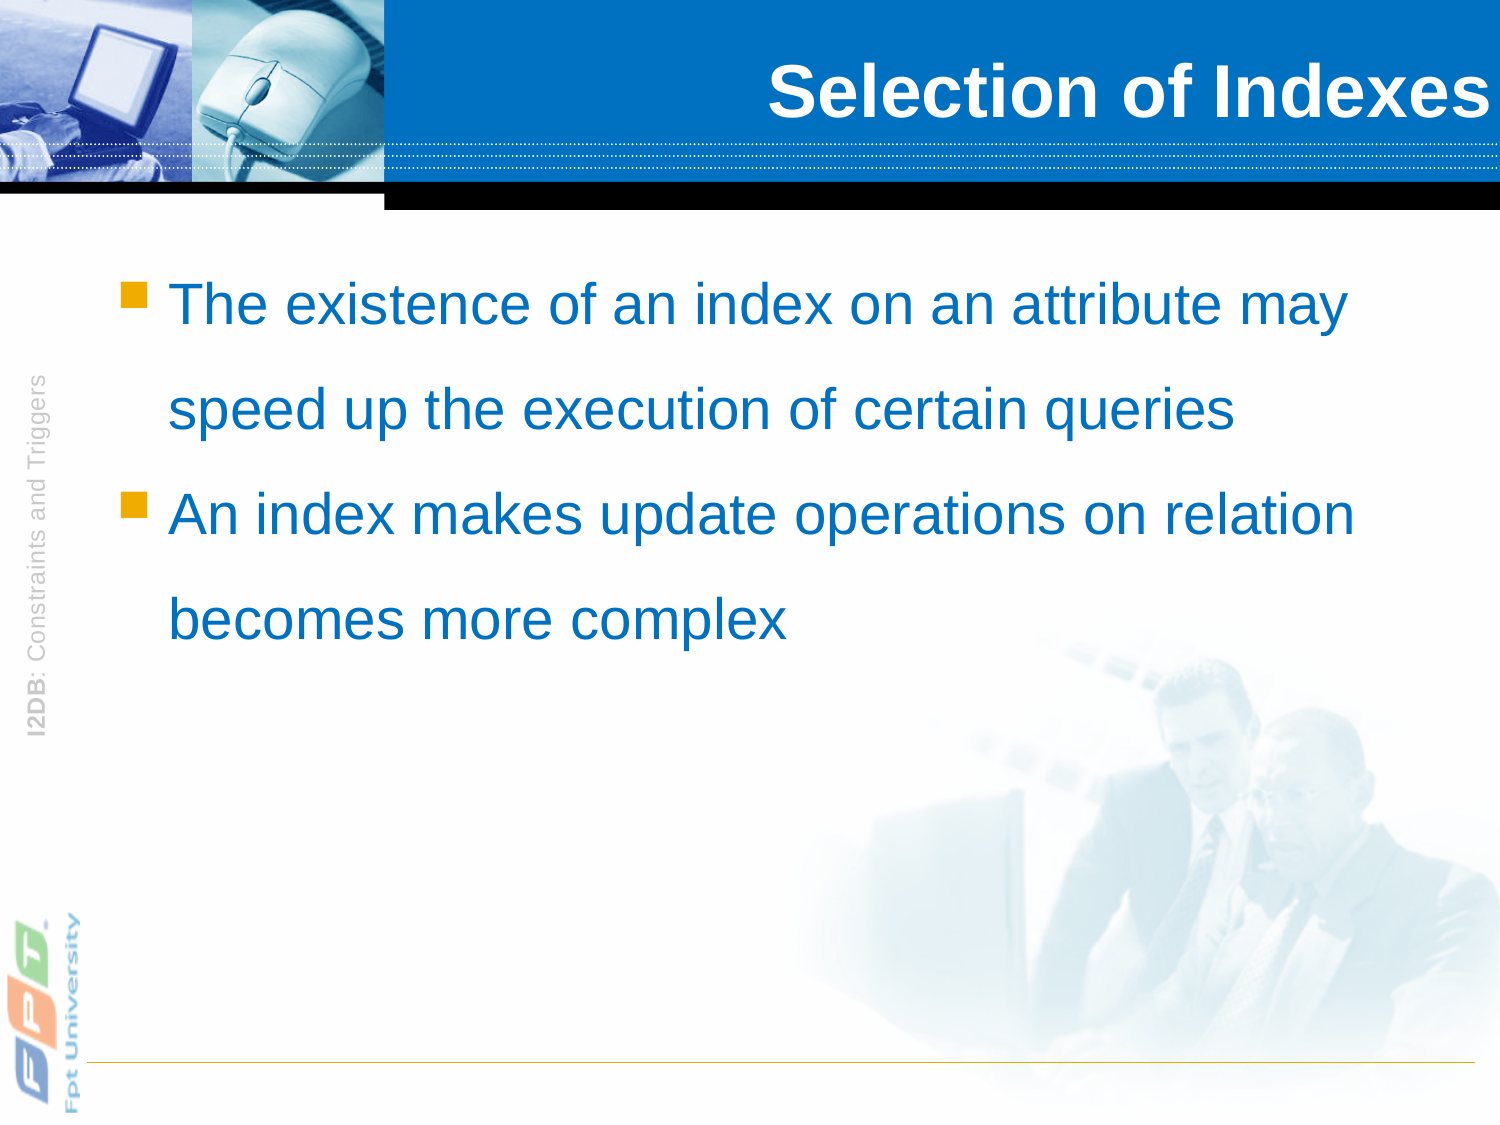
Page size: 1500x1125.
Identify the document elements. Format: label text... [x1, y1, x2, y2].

title Selection of Indexes [387, 0, 1500, 175]
list The existence of an index on an attribute may speed up the execution of certain queries An index makes update operations on relation becomes more complex [87, 216, 1475, 1050]
picture [0, 0, 385, 181]
picture [0, 194, 1500, 1125]
